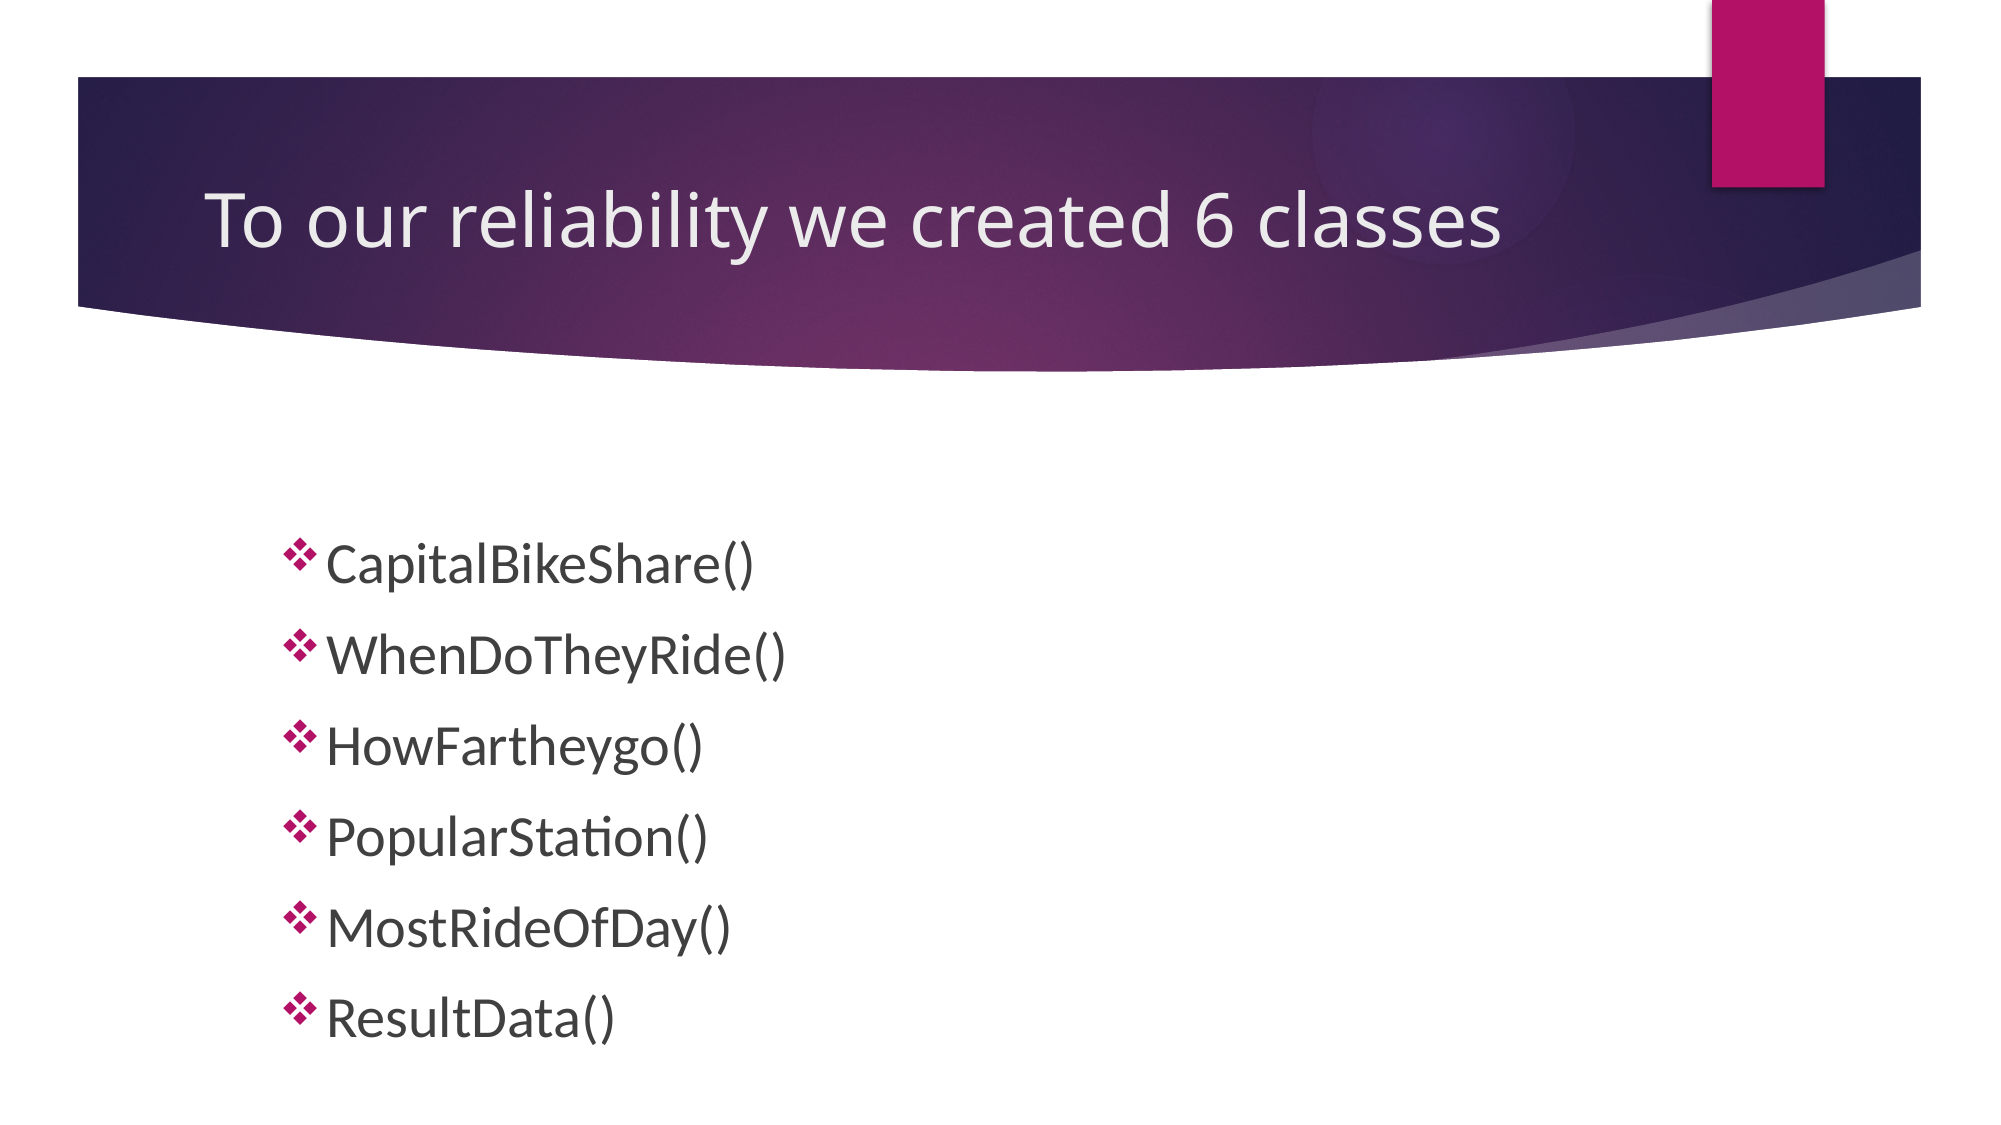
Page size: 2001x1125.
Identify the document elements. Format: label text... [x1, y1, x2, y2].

title To our reliability we created 6 classes [189, 159, 1627, 276]
list CapitalBikeShare() WhenDoTheyRide() HowFartheygo() PopularStation() MostRideOfDay() ResultData() [189, 427, 1638, 1095]
